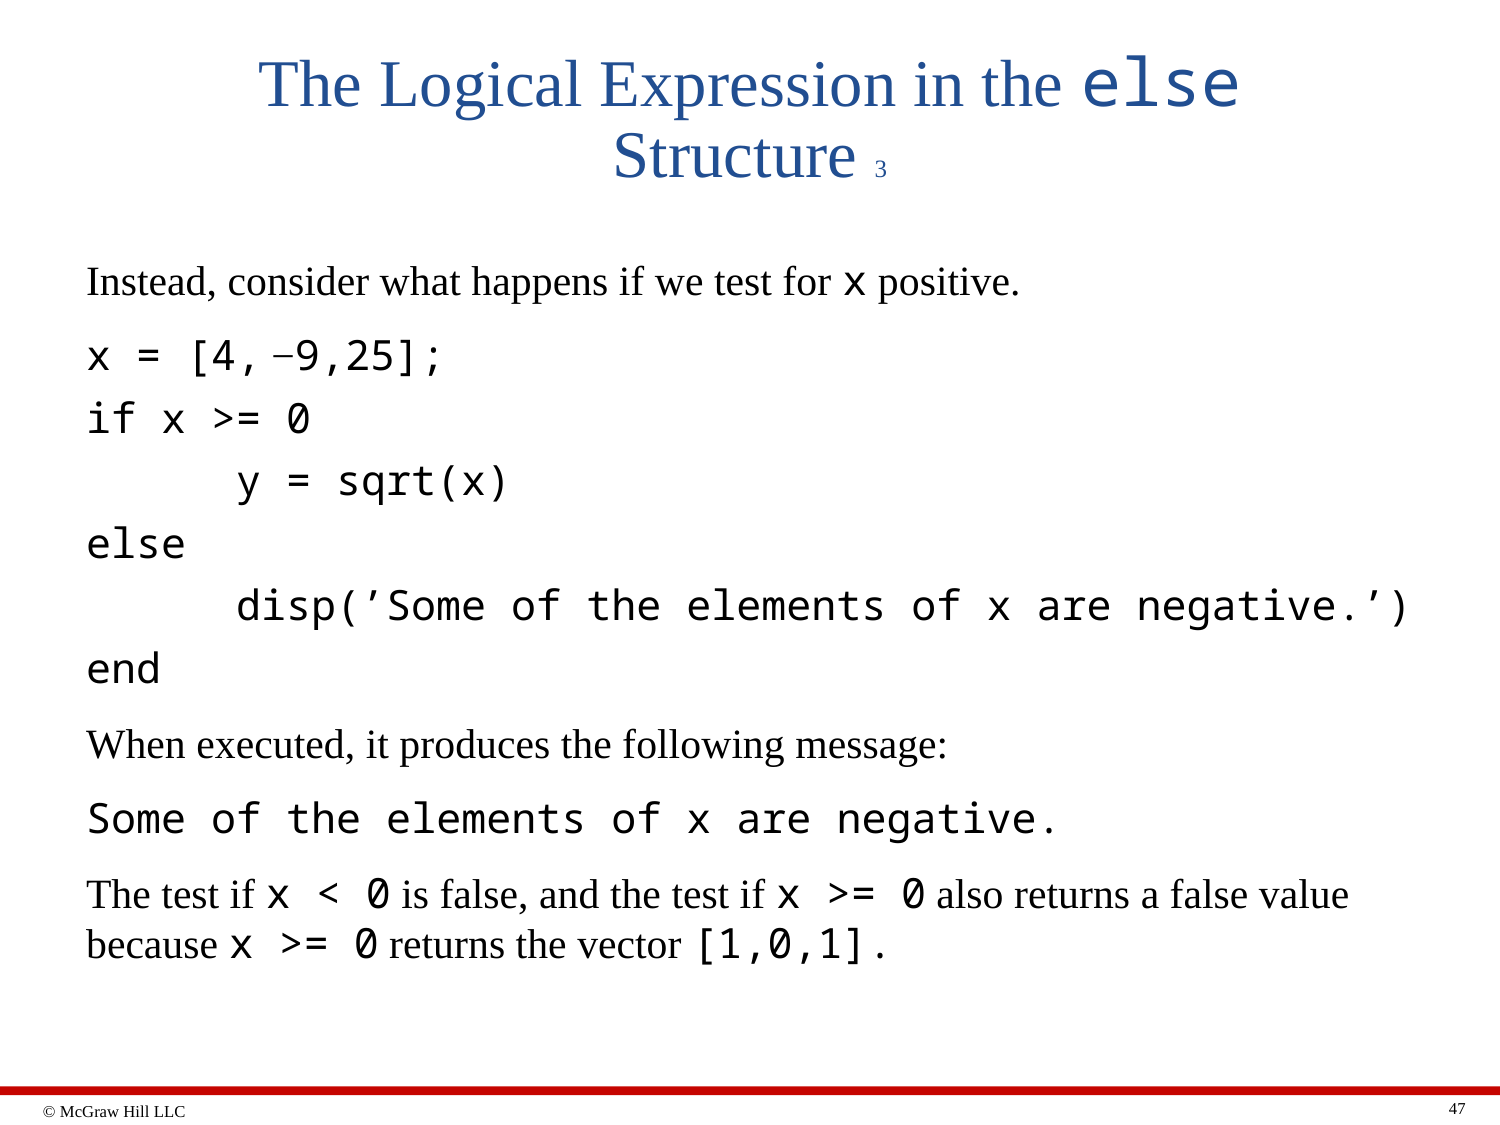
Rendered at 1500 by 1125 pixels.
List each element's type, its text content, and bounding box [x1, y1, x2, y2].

slide_number 47 [1415, 1094, 1474, 1122]
title The Logical Expression in the else Structure 3 [122, 22, 1378, 219]
list Instead, consider what happens if we test for x positive. x = [4, −9,25]; if x >= 0 y = sqrt(x) else disp(’Some of the elements of x are negative.’) end When executed, it produces the following message: Some of the elements of x are negative. The test if x < 0 is false, and the test if x >= 0 also returns a false value because x >= 0 returns the vector [1,0,1]. [70, 246, 1430, 1025]
